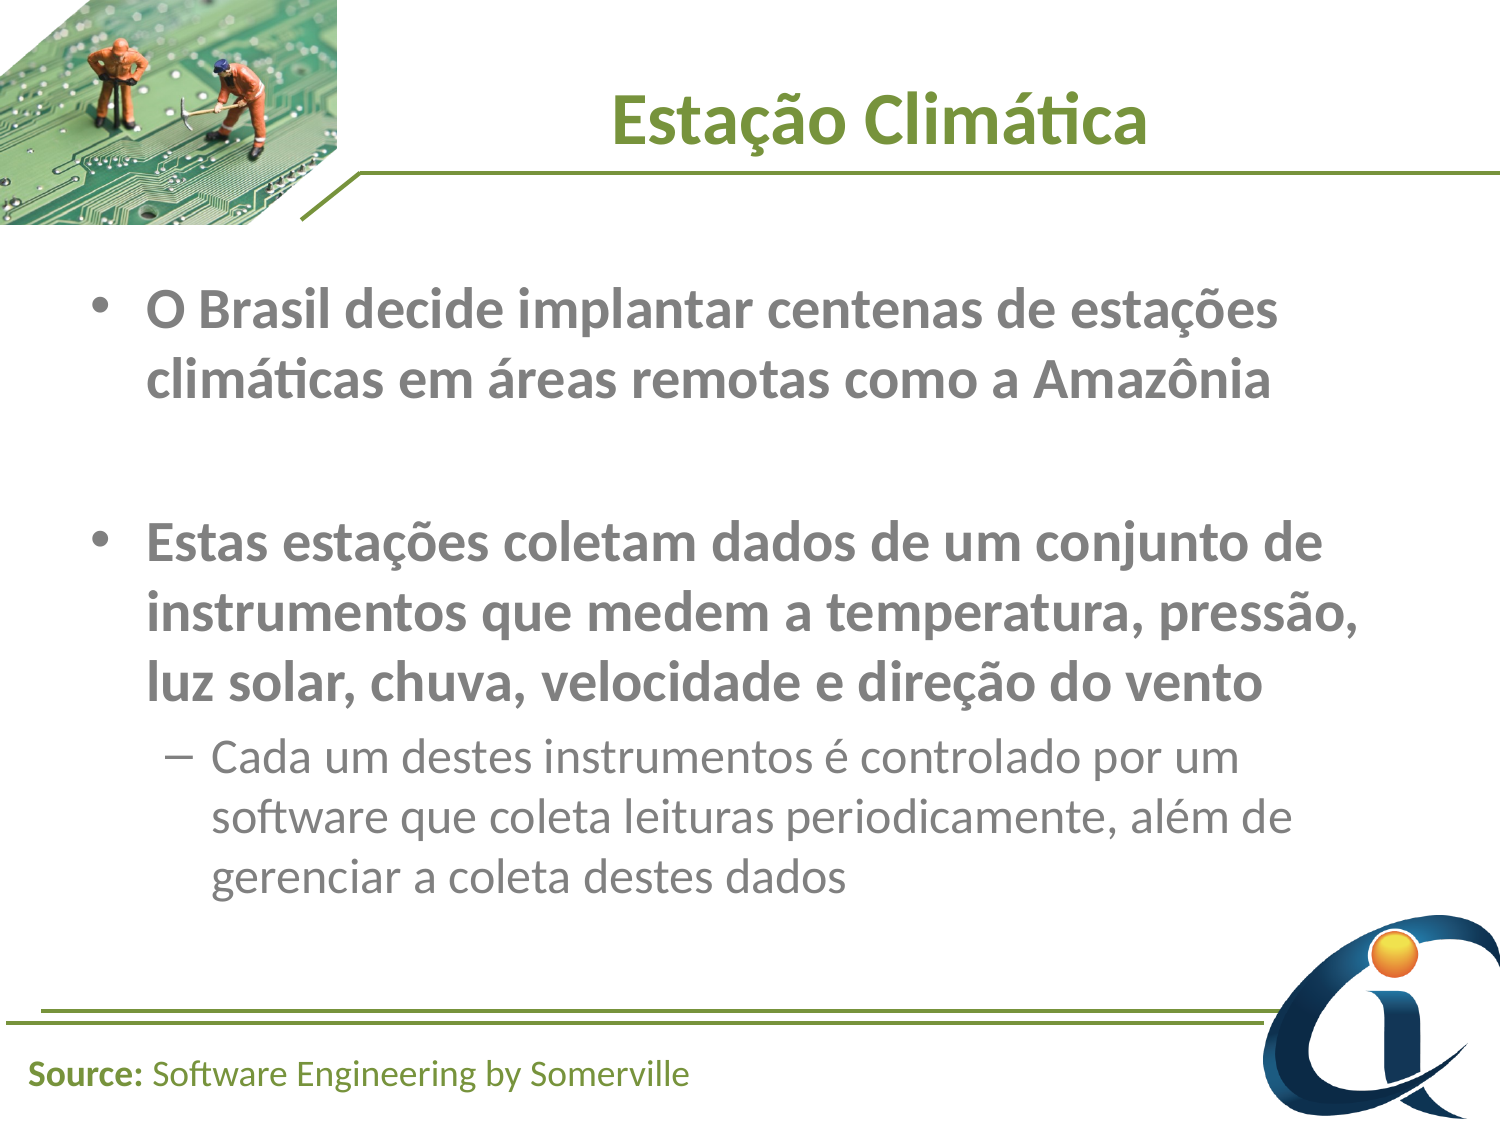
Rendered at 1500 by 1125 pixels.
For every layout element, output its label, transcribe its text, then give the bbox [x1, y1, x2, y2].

picture [1263, 915, 1500, 1119]
title Estação Climática [336, 20, 1425, 209]
picture [0, 0, 337, 225]
list O Brasil decide implantar centenas de estações climáticas em áreas remotas como a Amazônia Estas estações coletam dados de um conjunto de instrumentos que medem a temperatura, pressão, luz solar, chuva, velocidade e direção do vento Cada um destes instrumentos é controlado por um software que coleta leituras periodicamente, além de gerenciar a coleta destes dados [75, 262, 1425, 1005]
